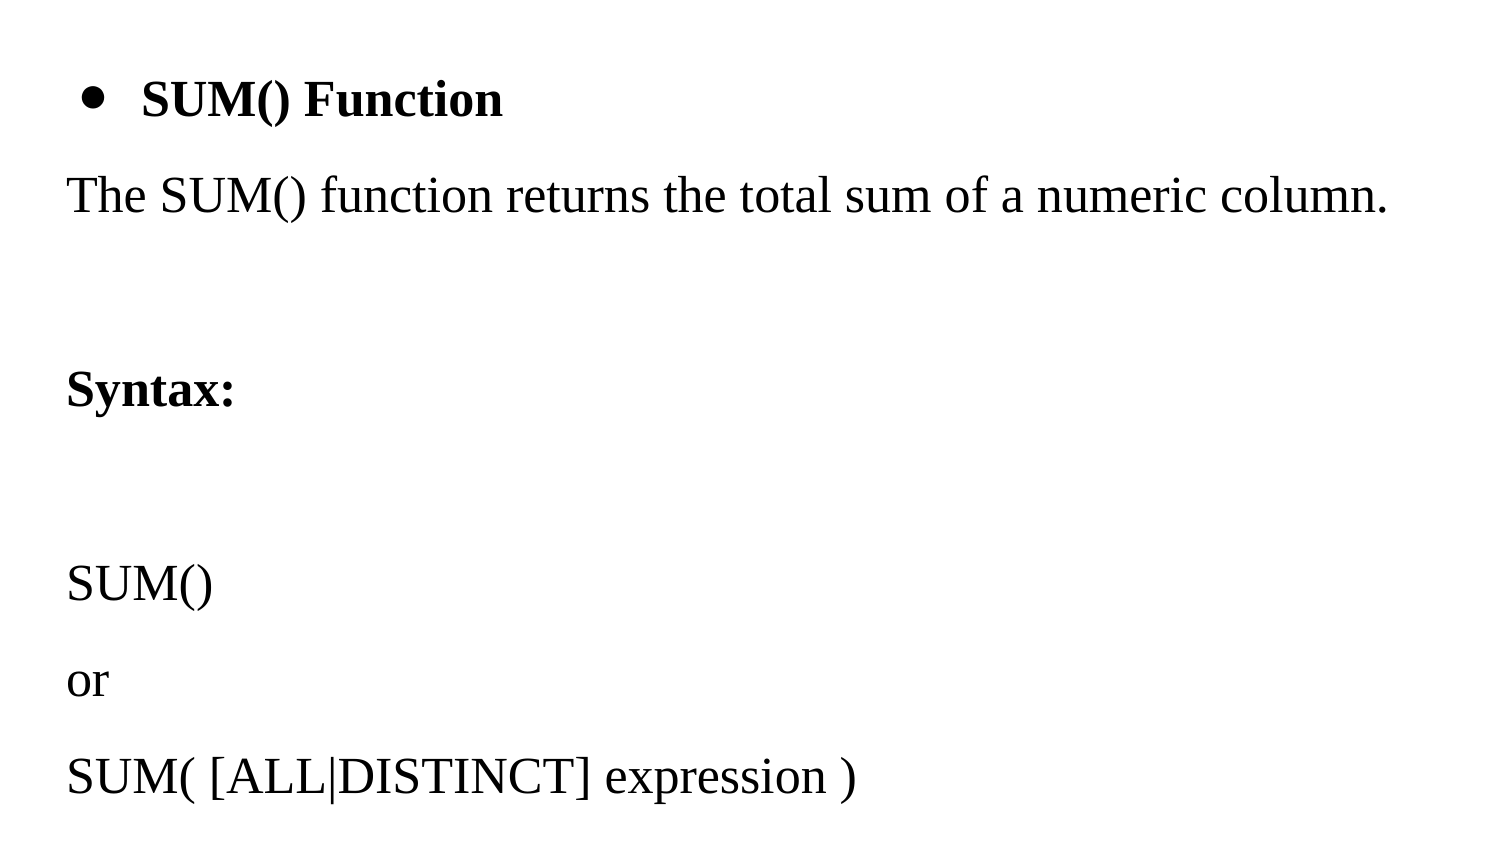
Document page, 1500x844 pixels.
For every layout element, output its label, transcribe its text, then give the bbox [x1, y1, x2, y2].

list SUM() Function The SUM() function returns the total sum of a numeric column. Syntax: SUM() or SUM( [ALL|DISTINCT] expression ) [51, 39, 1449, 809]
